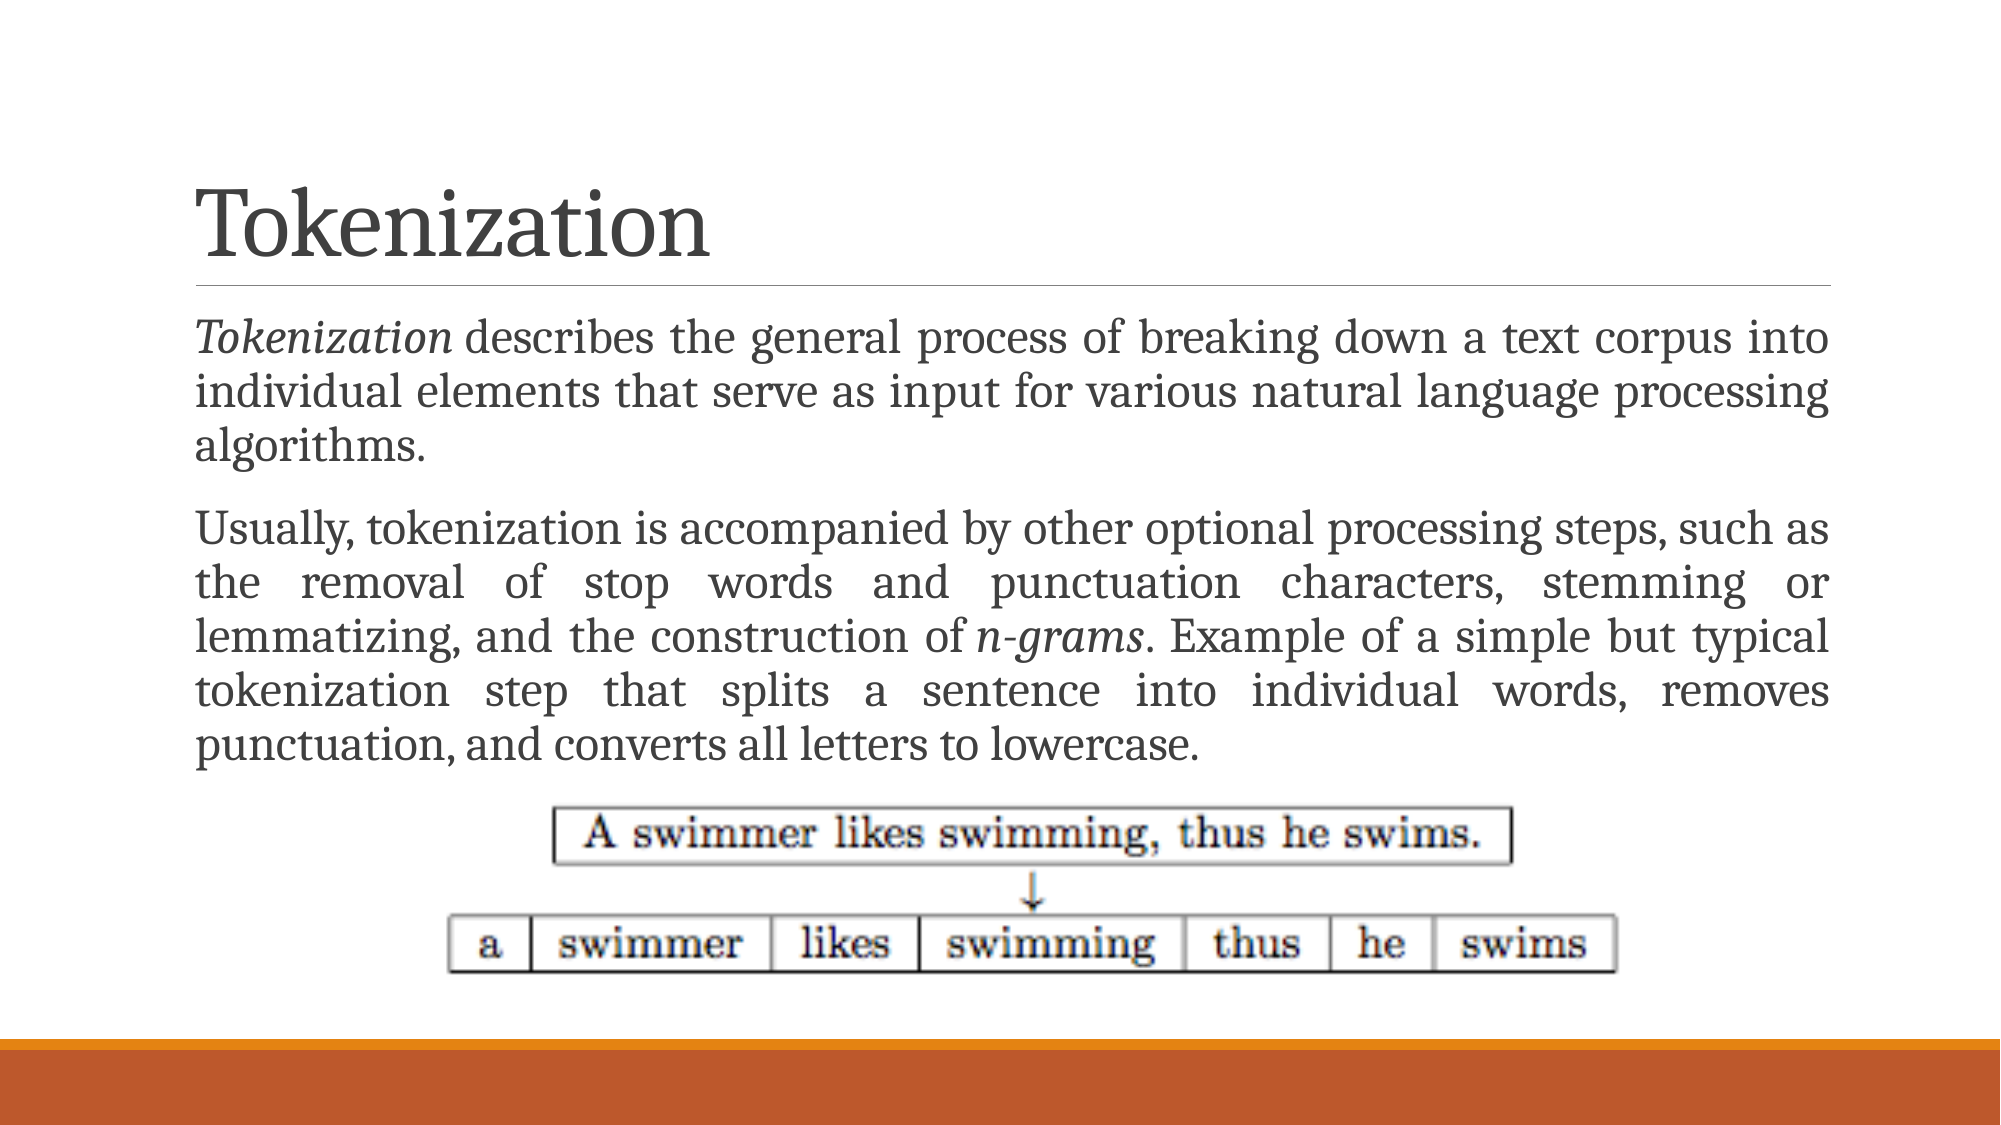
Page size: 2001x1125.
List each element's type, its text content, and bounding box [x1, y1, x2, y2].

title Tokenization [179, 47, 1830, 285]
picture [421, 776, 1636, 1006]
list Tokenization describes the general process of breaking down a text corpus into individual elements that serve as input for various natural language processing algorithms. Usually, tokenization is accompanied by other optional processing steps, such as the removal of stop words and punctuation characters, stemming or lemmatizing, and the construction of n-grams. Example of a simple but typical tokenization step that splits a sentence into individual words, removes punctuation, and converts all letters to lowercase. [179, 302, 1830, 963]
